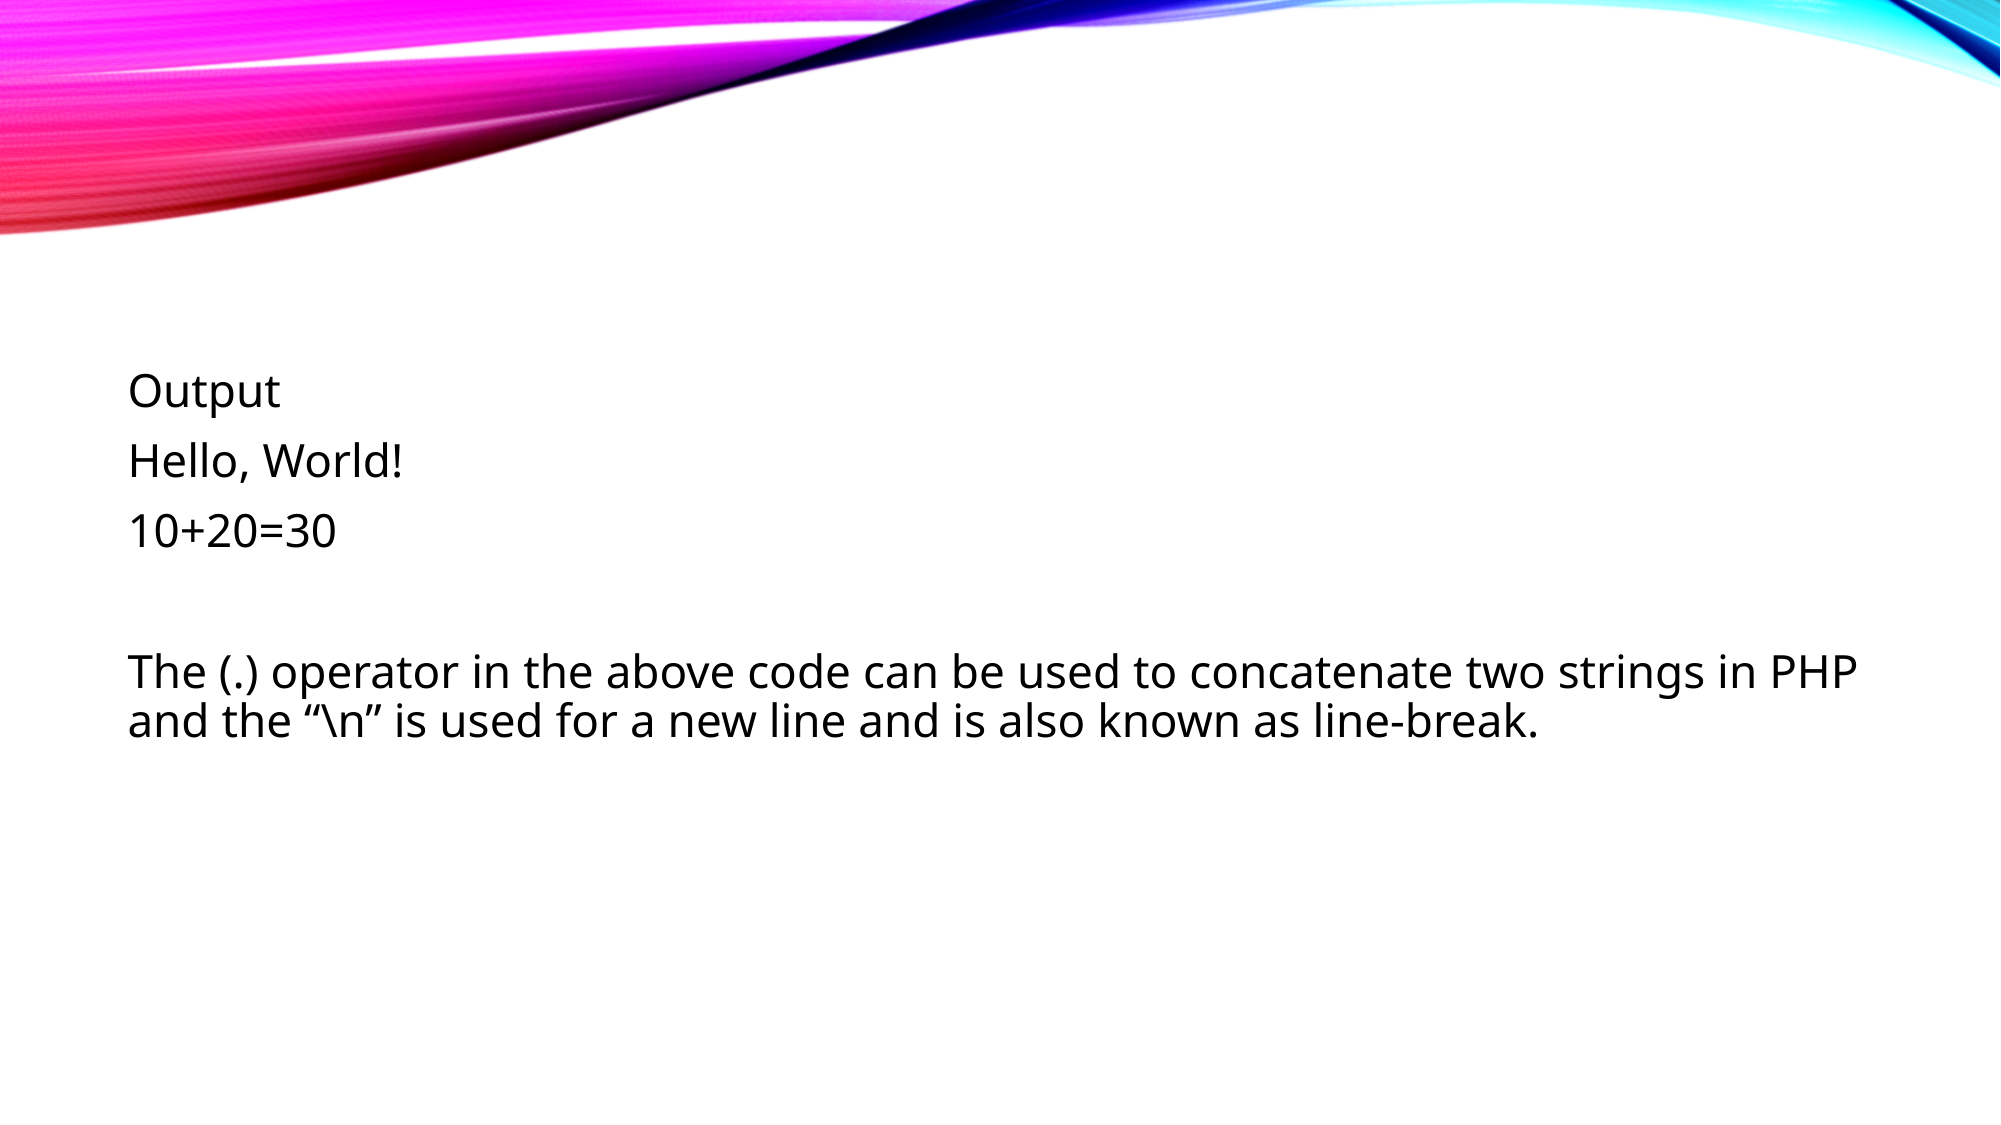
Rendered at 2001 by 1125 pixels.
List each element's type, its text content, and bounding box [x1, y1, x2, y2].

picture [1890, 0, 2000, 75]
list Output Hello, World! 10+20=30 The (.) operator in the above code can be used to concatenate two strings in PHP and the “\n” is used for a new line and is also known as line-break. [112, 360, 1888, 1021]
picture [0, 0, 2000, 237]
picture [1910, 0, 2000, 45]
